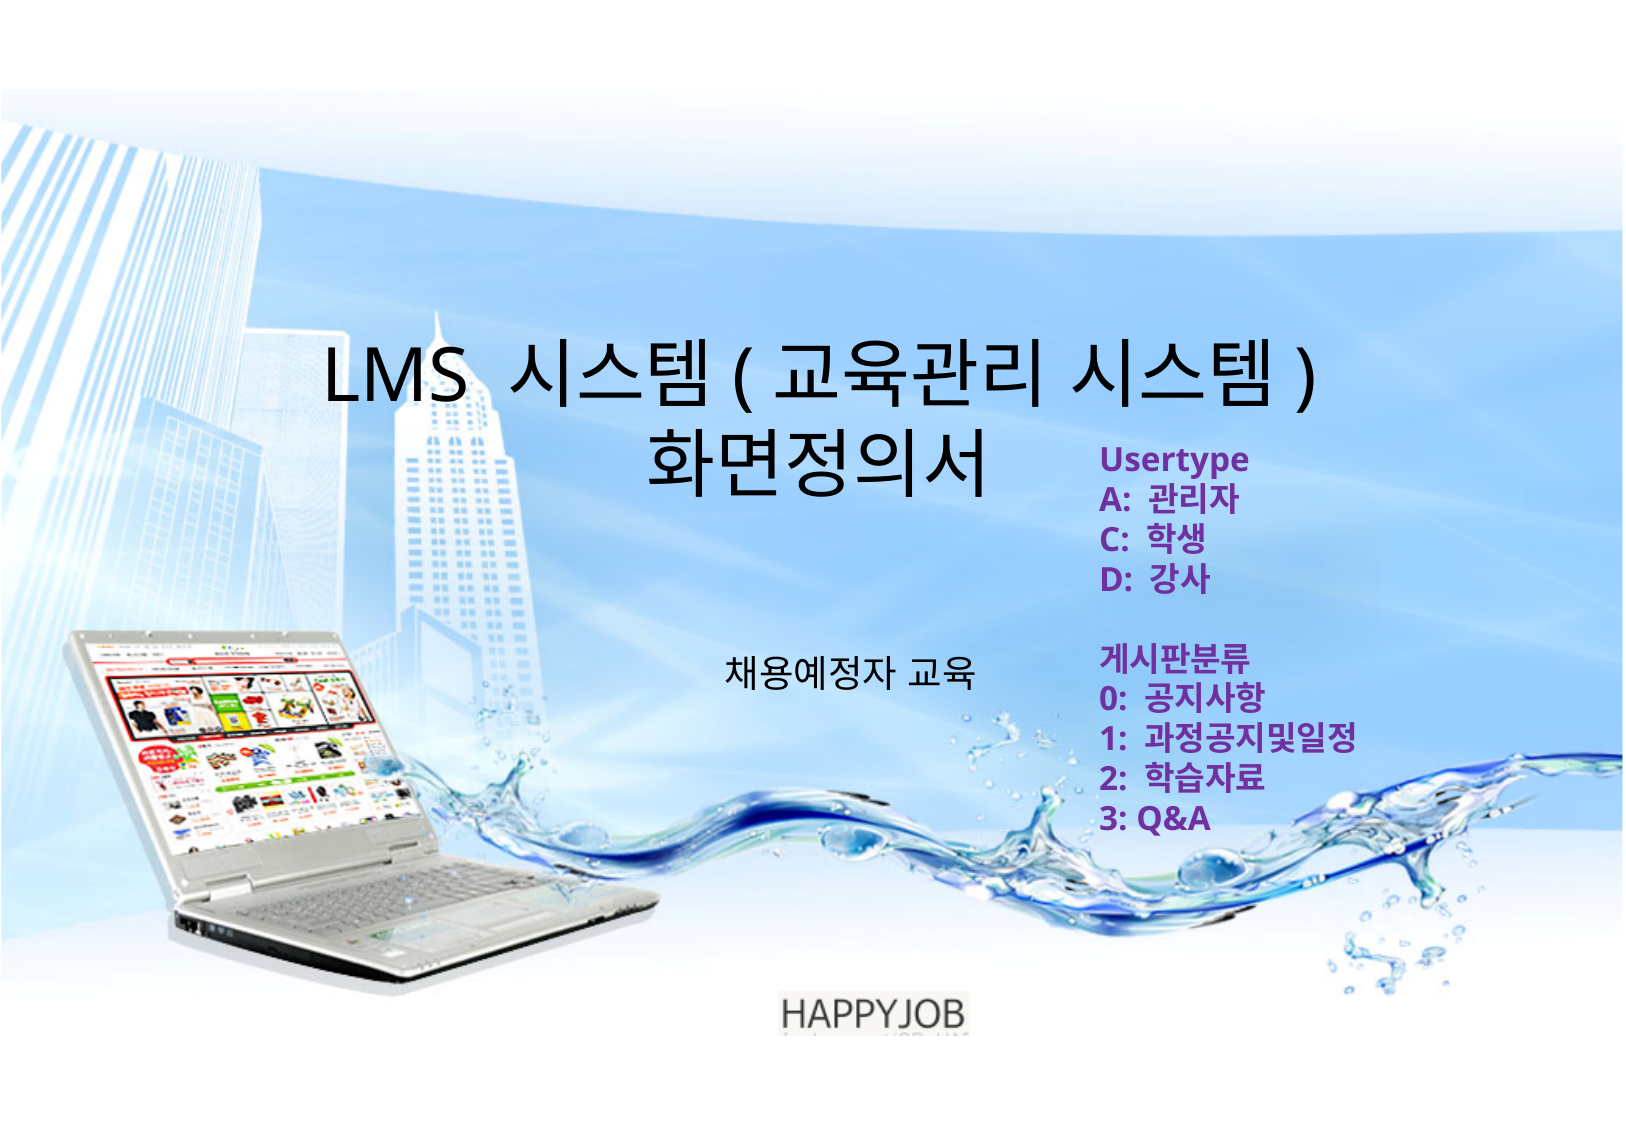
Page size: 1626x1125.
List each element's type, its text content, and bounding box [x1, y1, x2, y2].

text_box LMS 시스템(교육관리 시스템) 화면정의서 [285, 292, 1353, 539]
picture [0, 89, 1626, 1036]
text_box Usertype A: 관리자 C: 학생 D: 강사 게시판분류 0: 공지사항 1: 과정공지및일정 2: 학습자료 3: Q&A [1084, 430, 1557, 865]
text_box 채용예정자 교육 [709, 597, 992, 703]
